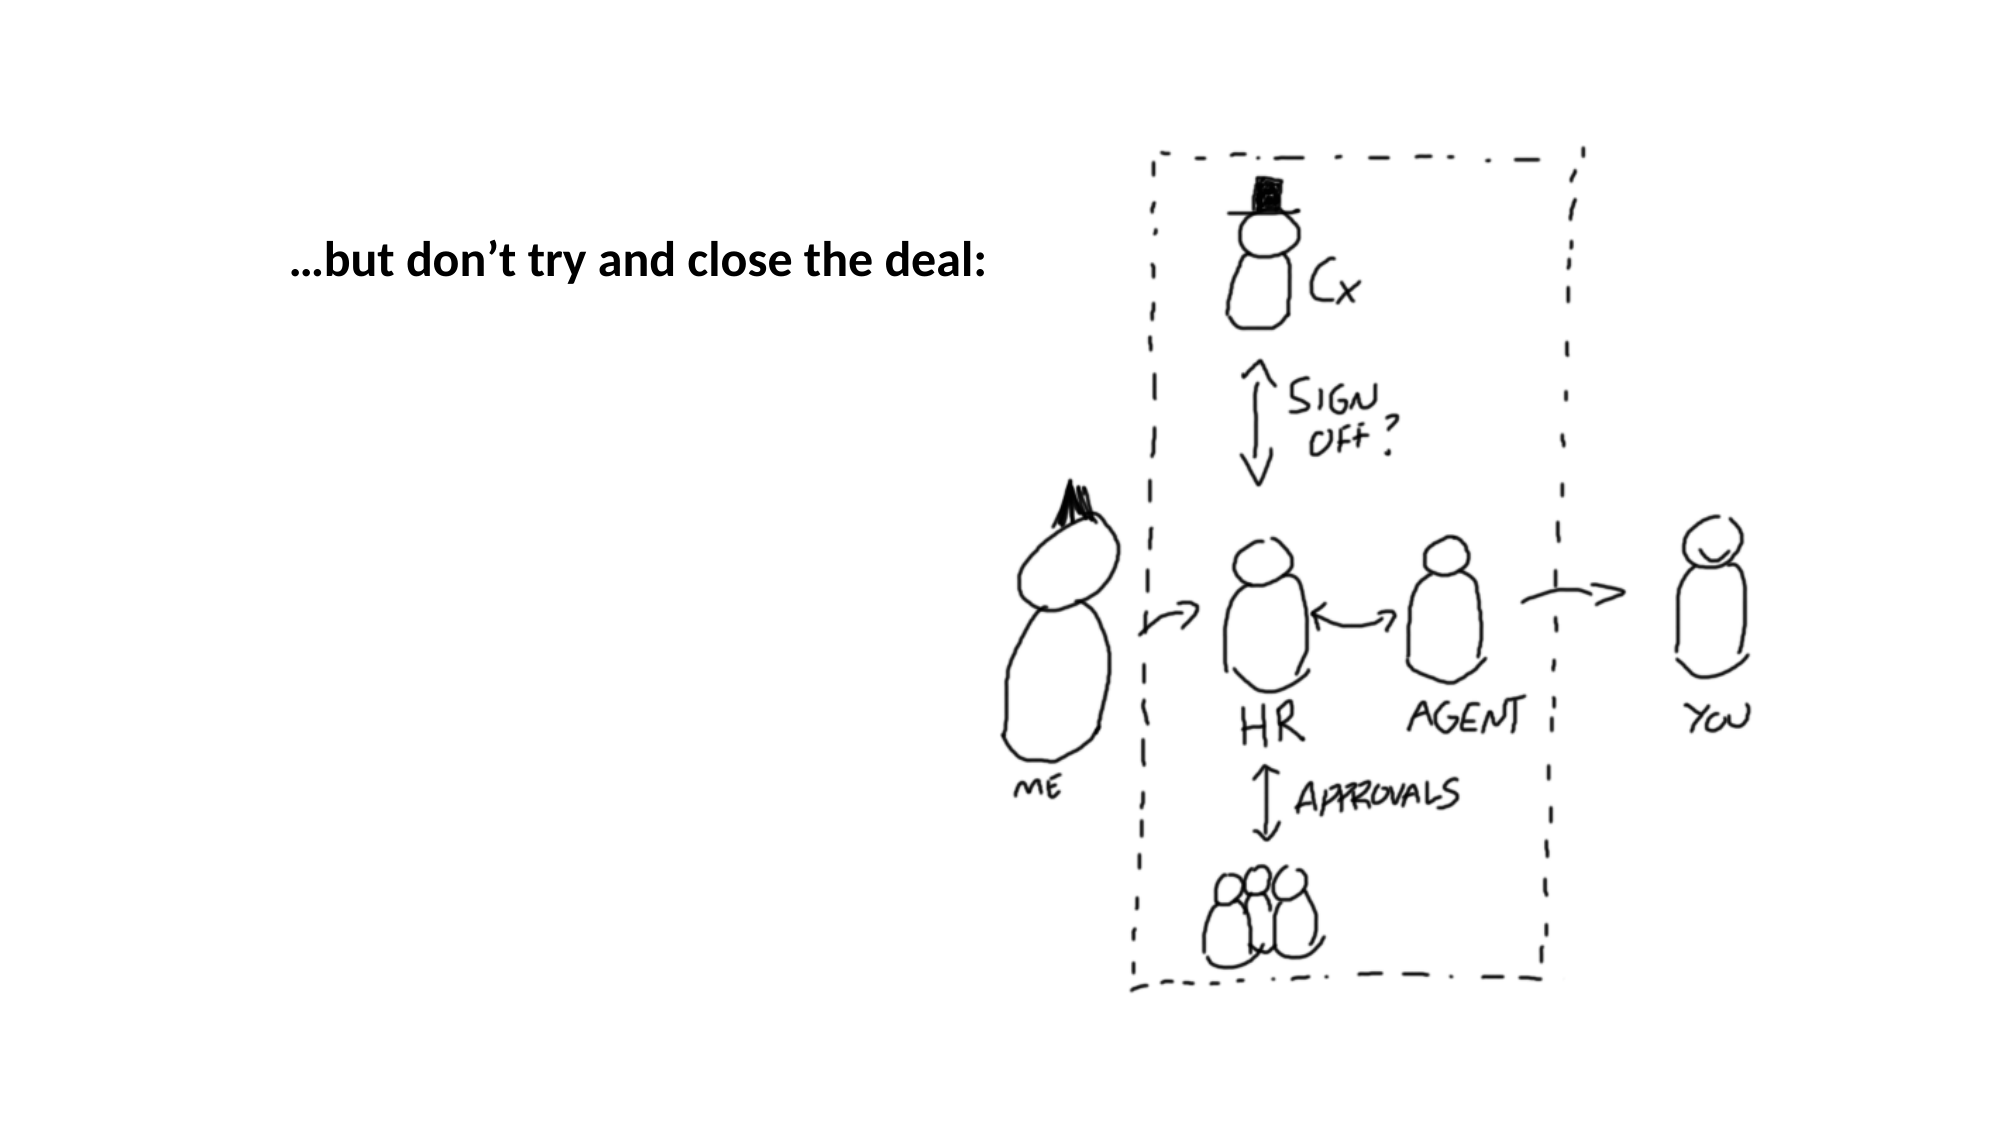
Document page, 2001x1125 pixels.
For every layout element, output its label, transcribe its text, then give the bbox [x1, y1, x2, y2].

picture [999, 144, 1753, 994]
subtitle …but don’t try and close the deal: [0, 144, 999, 981]
